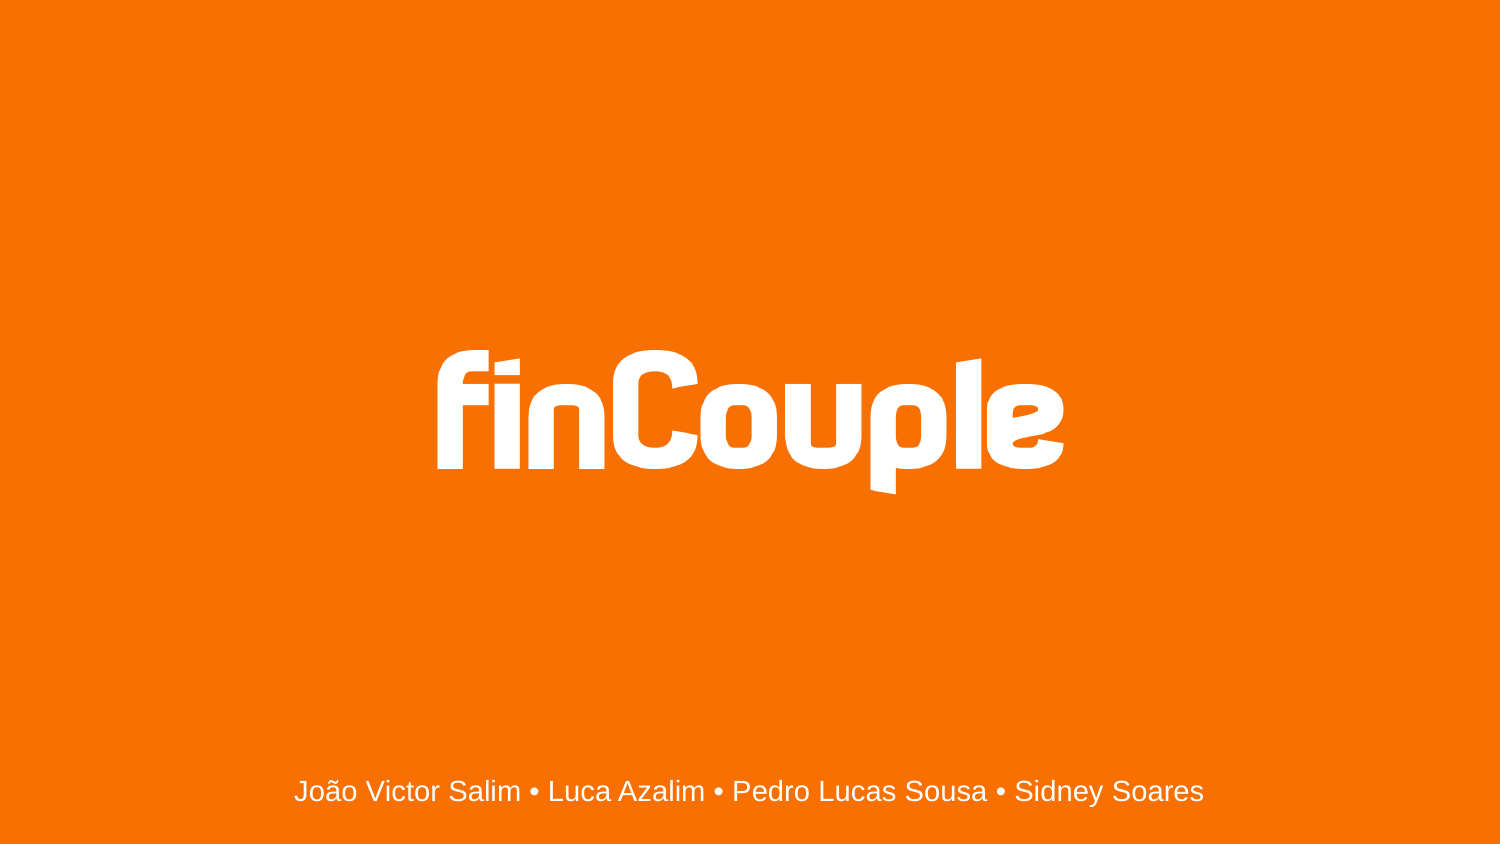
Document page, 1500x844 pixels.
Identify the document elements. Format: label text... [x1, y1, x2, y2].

picture [427, 341, 1072, 502]
text_box João Victor Salim • Luca Azalim • Pedro Lucas Sousa • Sidney Soares [263, 757, 1237, 823]
